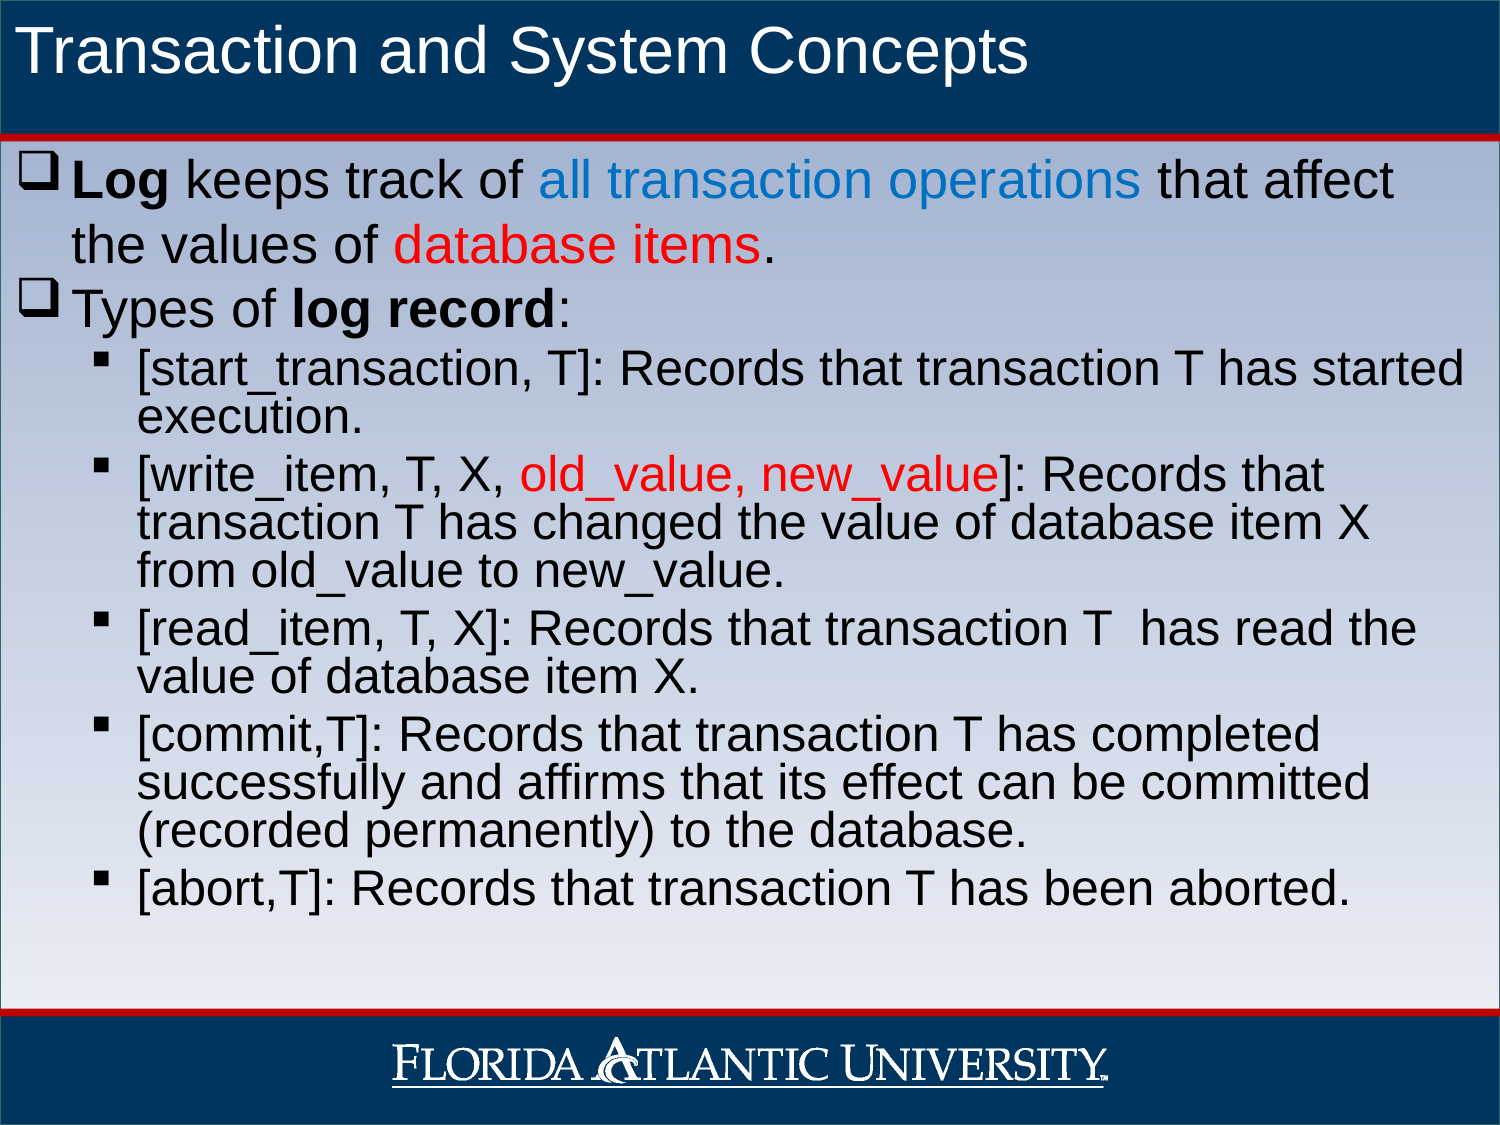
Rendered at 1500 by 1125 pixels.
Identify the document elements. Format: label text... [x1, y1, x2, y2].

title Transaction and System Concepts [0, 0, 1500, 113]
list Log keeps track of all transaction operations that affect the values of database items. Types of log record: [start_transaction, T]: Records that transaction T has started execution. [write_item, T, X, old_value, new_value]: Records that transaction T has changed the value of database item X from old_value to new_value. [read_item, T, X]: Records that transaction T has read the value of database item X. [commit,T]: Records that transaction T has completed successfully and affirms that its effect can be committed (recorded permanently) to the database. [abort,T]: Records that transaction T has been aborted. [0, 137, 1500, 950]
picture [392, 1037, 1108, 1088]
